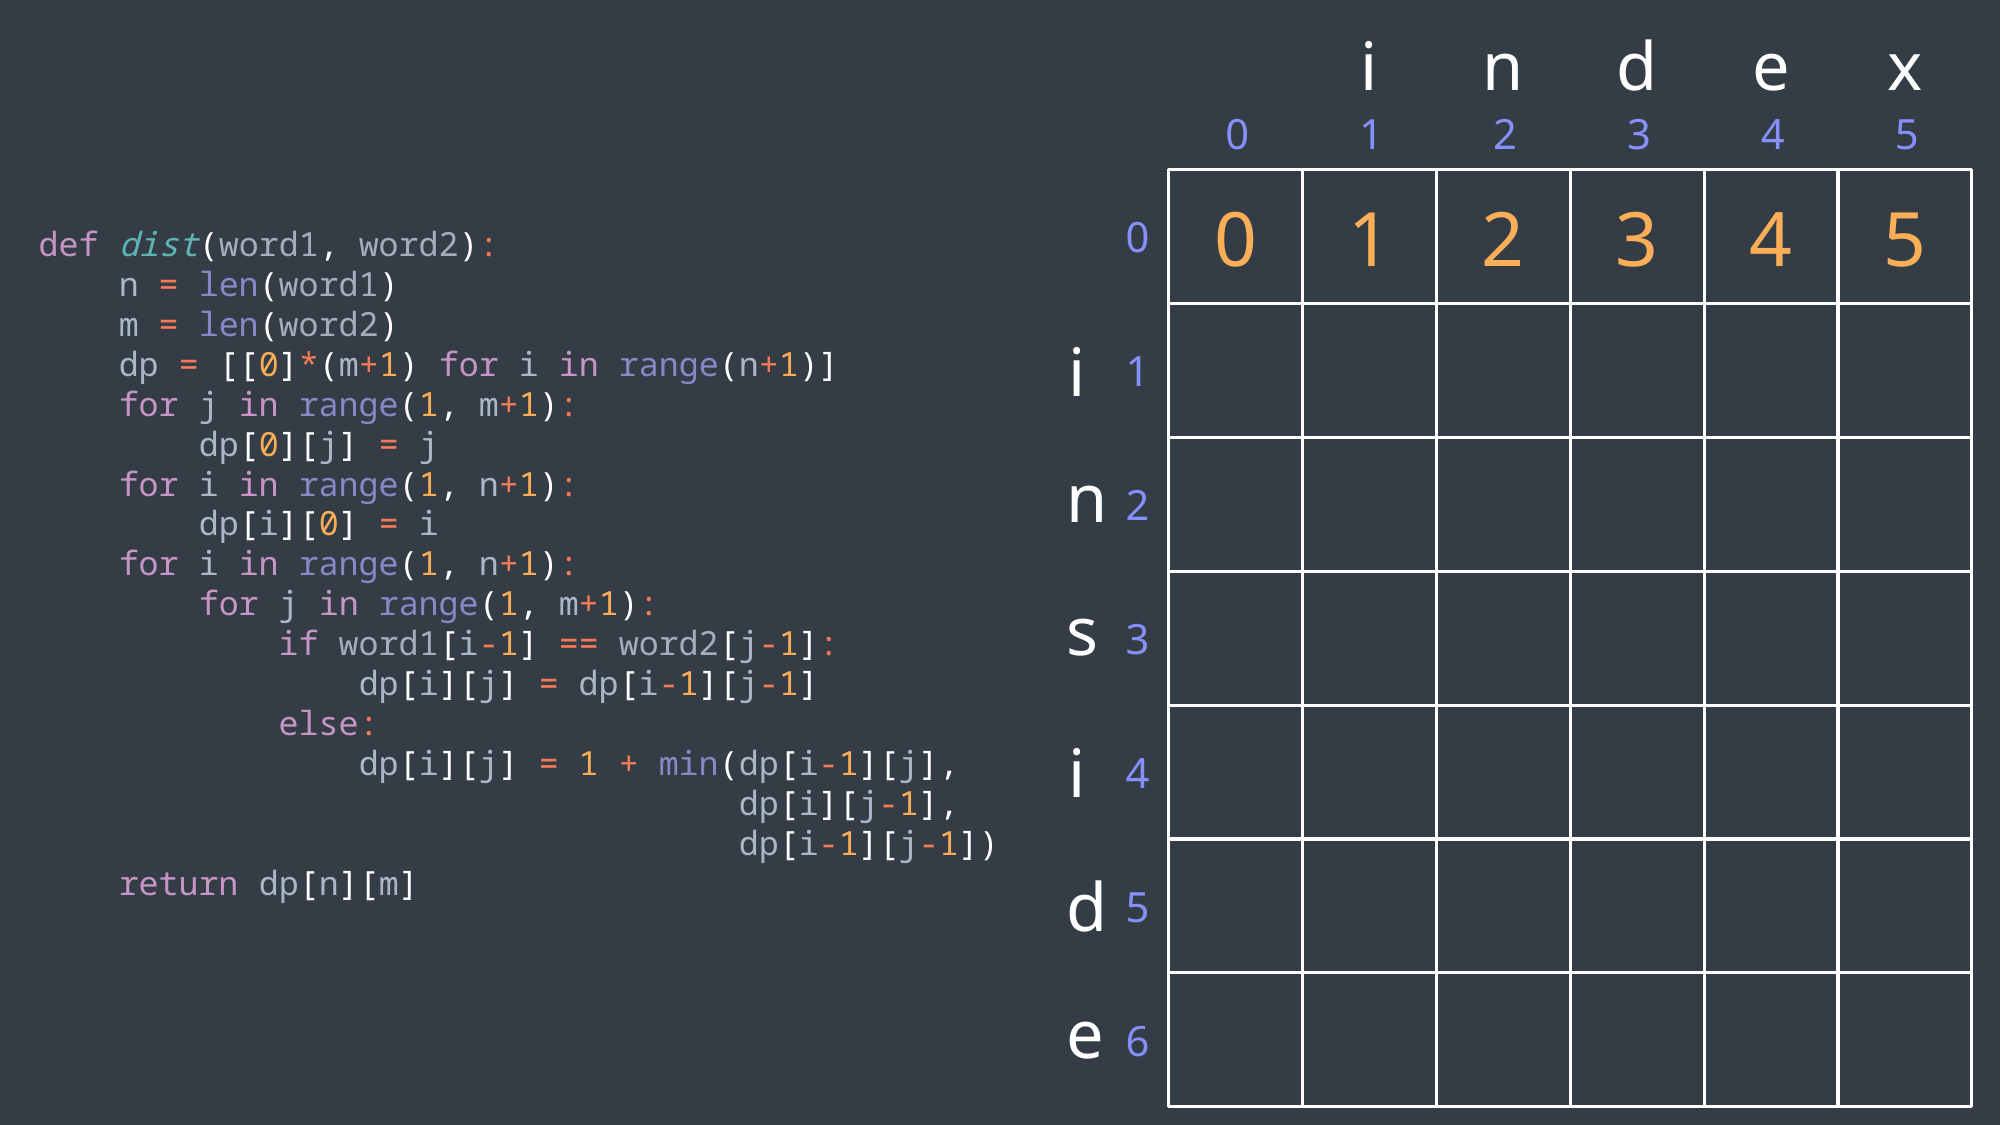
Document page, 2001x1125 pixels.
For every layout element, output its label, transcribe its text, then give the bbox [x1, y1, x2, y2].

text_box 2 [1478, 111, 1529, 165]
text_box d [1051, 857, 1102, 953]
text_box 4 [1168, 705, 1302, 838]
text_box i [1051, 723, 1102, 819]
text_box n [1460, 16, 1547, 111]
text_box x [1862, 16, 1948, 111]
text_box [1570, 571, 1704, 705]
text_box 3 [1570, 169, 1704, 303]
text_box 5 [1168, 838, 1302, 972]
text_box [1302, 972, 1436, 1107]
text_box [1302, 705, 1436, 838]
text_box 4 [1704, 169, 1838, 303]
text_box [1704, 838, 1838, 972]
text_box [1570, 303, 1704, 437]
text_box [1704, 972, 1838, 1107]
text_box [1570, 972, 1704, 1107]
text_box i [1051, 322, 1102, 418]
text_box 6 [1110, 1006, 1161, 1072]
text_box [1302, 571, 1436, 705]
text_box [1436, 303, 1570, 437]
text_box [1436, 705, 1570, 838]
text_box [1838, 705, 1972, 838]
text_box 0 [1168, 169, 1302, 303]
text_box i [1344, 16, 1395, 111]
text_box 4 [1746, 111, 1797, 165]
text_box 6 [1168, 972, 1302, 1107]
text_box 2 [1110, 471, 1161, 537]
text_box [1302, 437, 1436, 571]
text_box n [1051, 448, 1102, 543]
text_box [1704, 705, 1838, 838]
text_box e [1051, 984, 1102, 1080]
text_box [1838, 437, 1972, 571]
text_box [1436, 972, 1570, 1107]
text_box [1838, 838, 1972, 972]
text_box [1838, 571, 1972, 705]
text_box 0 [1110, 203, 1161, 269]
text_box 3 [1110, 605, 1161, 671]
text_box 3 [1168, 571, 1302, 705]
text_box s [1051, 581, 1102, 677]
text_box def dist(word1, word2): n = len(word1) m = len(word2) dp = [[0]*(m+1) for i in range(n+1)] for j in range(1, m+1): dp[0][j] = j for i in range(1, n+1): dp[i][0] = i for i in range(1, n+1): for j in range(1, m+1): if word1[i-1] == word2[j-1]: dp[i][j] = dp[i-1][j-1] else: dp[i][j] = 1 + min(dp[i-1][j], dp[i][j-1], dp[i-1][j-1]) return dp[n][m] [23, 215, 1014, 910]
text_box [1570, 437, 1704, 571]
text_box 2 [1436, 169, 1570, 303]
text_box [1704, 303, 1838, 437]
text_box [1704, 437, 1838, 571]
text_box [1436, 437, 1570, 571]
text_box 5 [1838, 169, 1972, 303]
text_box d [1594, 16, 1680, 111]
text_box [1436, 838, 1570, 972]
text_box 4 [1110, 739, 1161, 804]
text_box [1570, 705, 1704, 838]
text_box [1570, 838, 1704, 972]
text_box [1704, 571, 1838, 705]
text_box 0 [1210, 100, 1261, 165]
text_box [1302, 838, 1436, 972]
text_box 5 [1110, 873, 1161, 938]
text_box 3 [1612, 111, 1663, 165]
text_box e [1728, 16, 1814, 111]
text_box 1 [1110, 337, 1161, 403]
text_box 2 [1168, 437, 1302, 571]
text_box 5 [1879, 111, 1930, 165]
text_box [1436, 571, 1570, 705]
text_box [1302, 303, 1436, 437]
text_box 1 [1344, 111, 1395, 165]
text_box [1838, 303, 1972, 437]
text_box 1 [1168, 303, 1302, 437]
text_box [1838, 972, 1972, 1107]
text_box 1 [1302, 169, 1436, 303]
